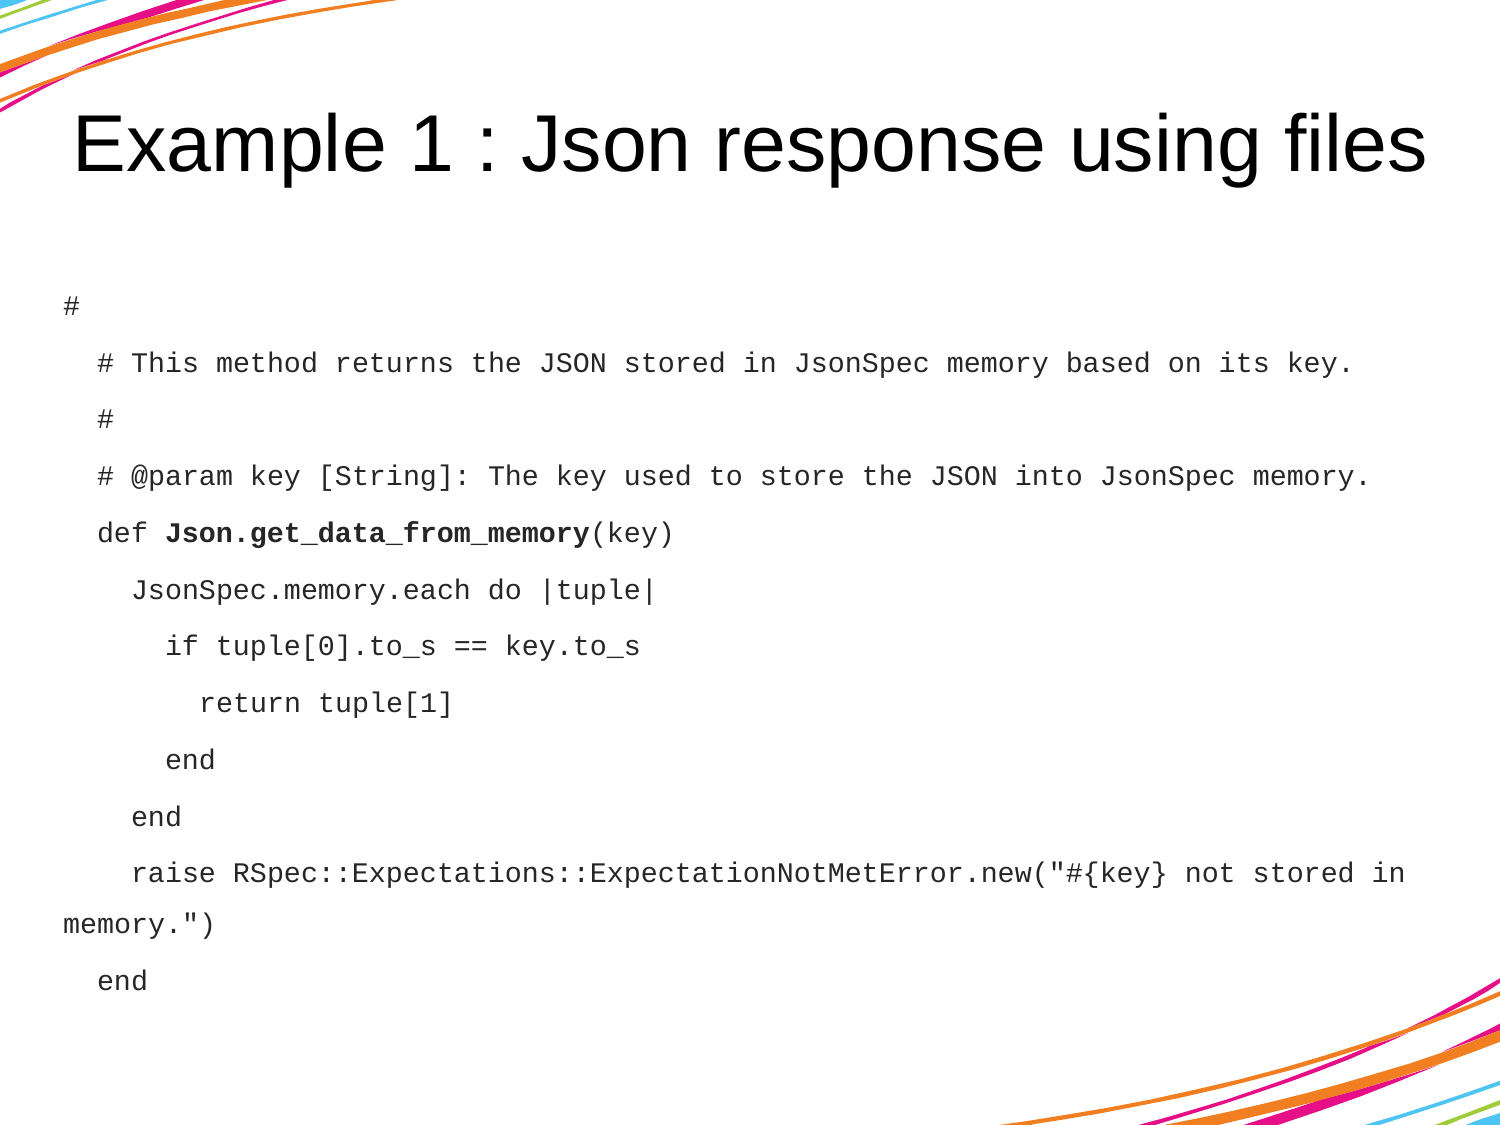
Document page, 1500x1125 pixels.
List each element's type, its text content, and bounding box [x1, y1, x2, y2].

list # # This method returns the JSON stored in JsonSpec memory based on its key. # # @param key [String]: The key used to store the JSON into JsonSpec memory. def Json.get_data_from_memory(key) JsonSpec.memory.each do |tuple| if tuple[0].to_s == key.to_s return tuple[1] end end raise RSpec::Expectations::ExpectationNotMetError.new("#{key} not stored in memory.") end [48, 262, 1482, 1005]
title Example 1 : Json response using files [23, 45, 1482, 233]
